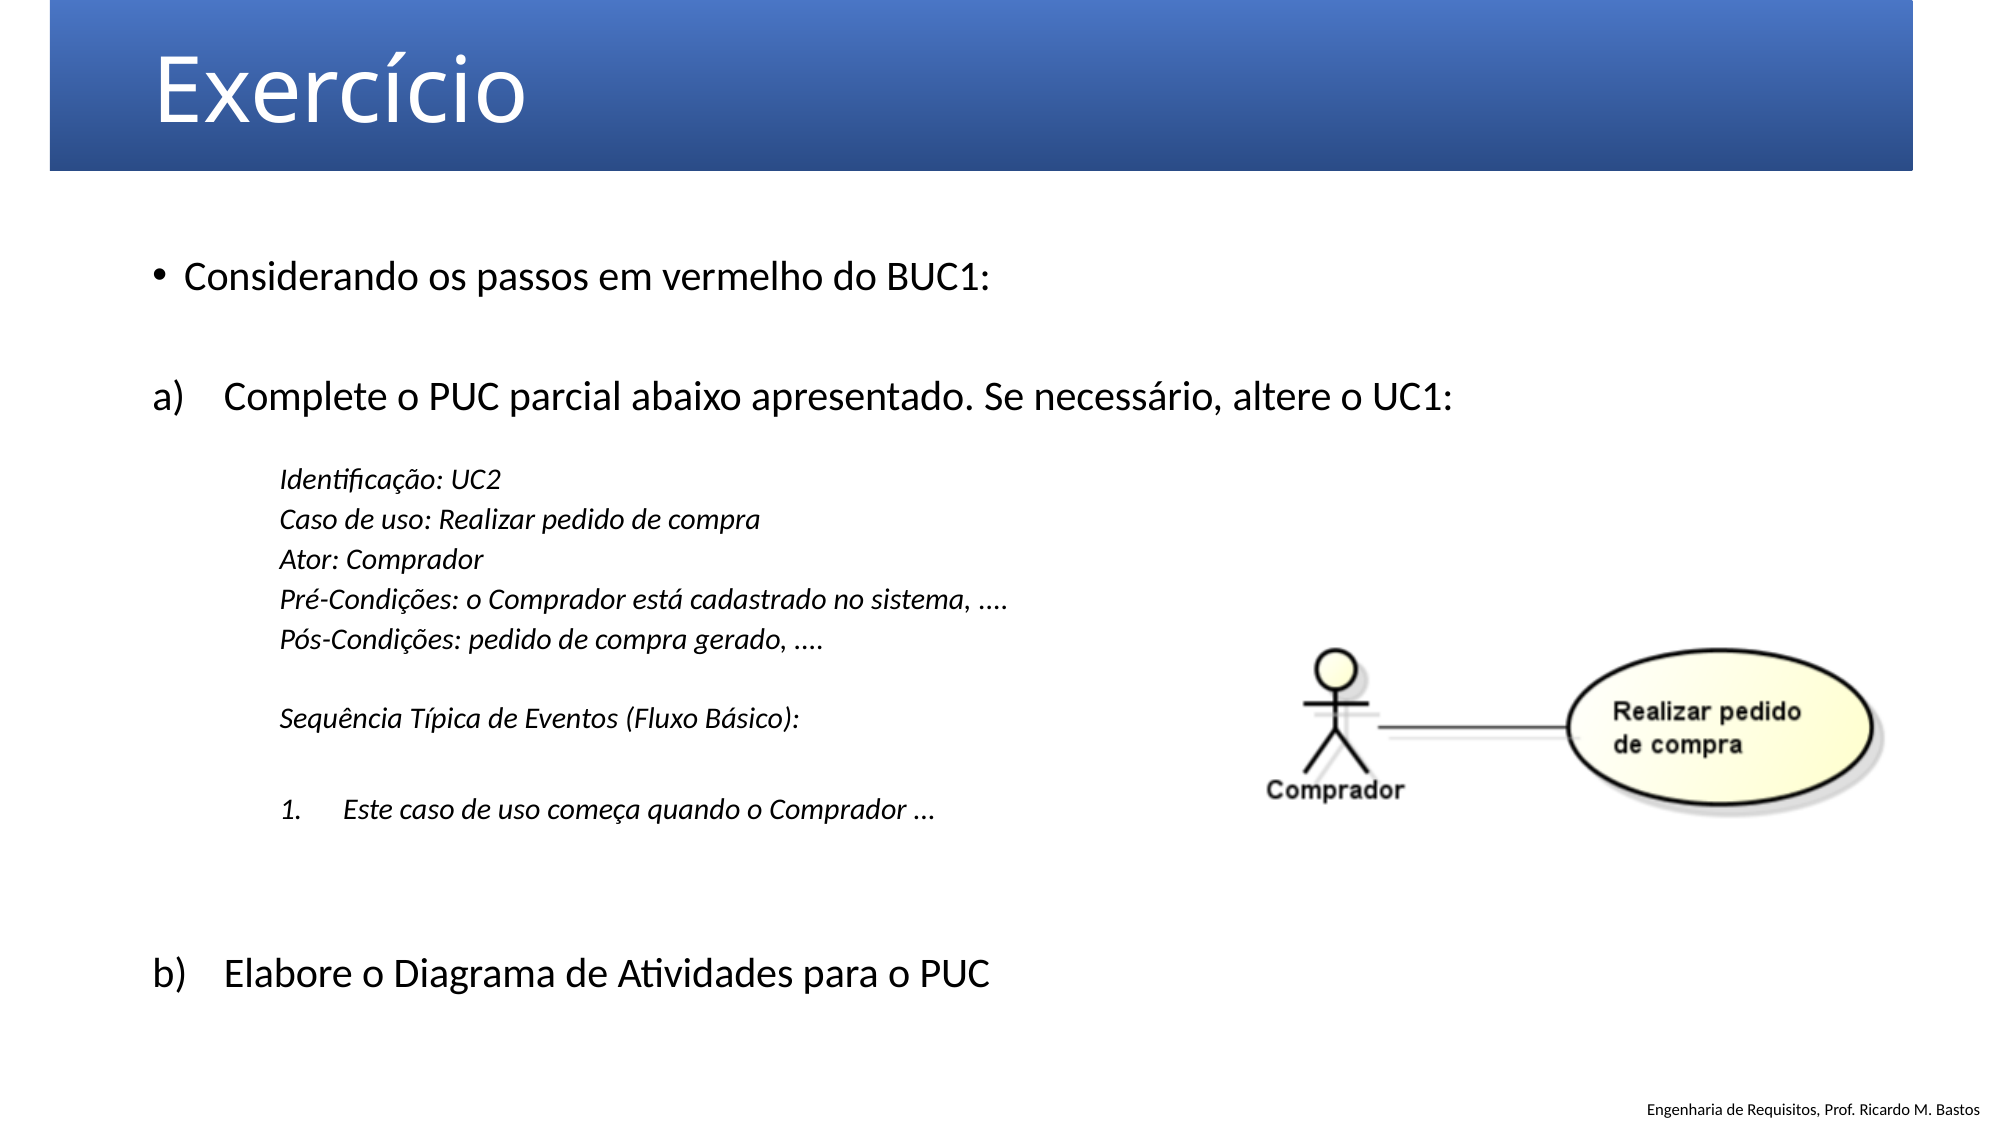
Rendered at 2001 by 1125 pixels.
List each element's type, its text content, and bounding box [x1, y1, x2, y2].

title Exercício [137, 16, 1863, 171]
list Considerando os passos em vermelho do BUC1: Complete o PUC parcial abaixo apresentado. Se necessário, altere o UC1: Identificação: UC2 Caso de uso: Realizar pedido de compra Ator: Comprador Pré-Condições: o Comprador está cadastrado no sistema, .... Pós-Condições: pedido de compra gerado, .... Sequência Típica de Eventos (Fluxo Básico): Este caso de uso começa quando o Comprador ... Elabore o Diagrama de Atividades para o PUC [137, 246, 1551, 1014]
picture [1245, 629, 1896, 869]
